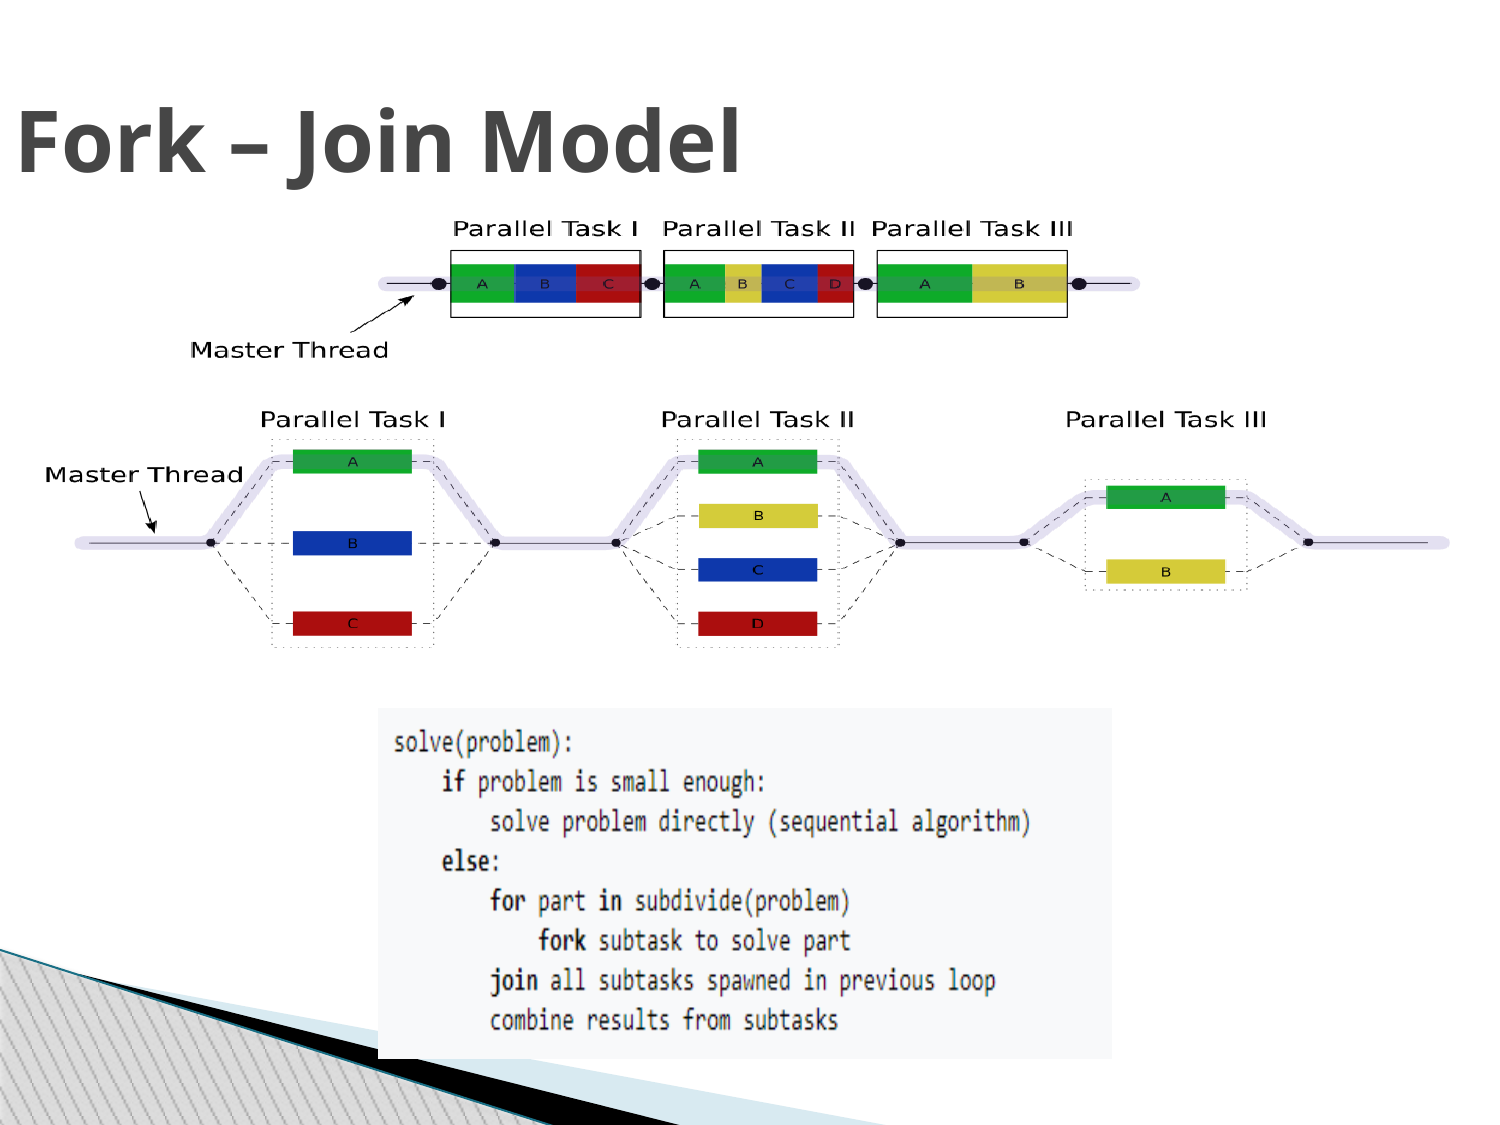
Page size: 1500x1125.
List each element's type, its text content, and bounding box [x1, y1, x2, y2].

picture [25, 203, 1466, 657]
text_box Fork – Join Model [0, 45, 1350, 233]
picture [378, 707, 1112, 1059]
